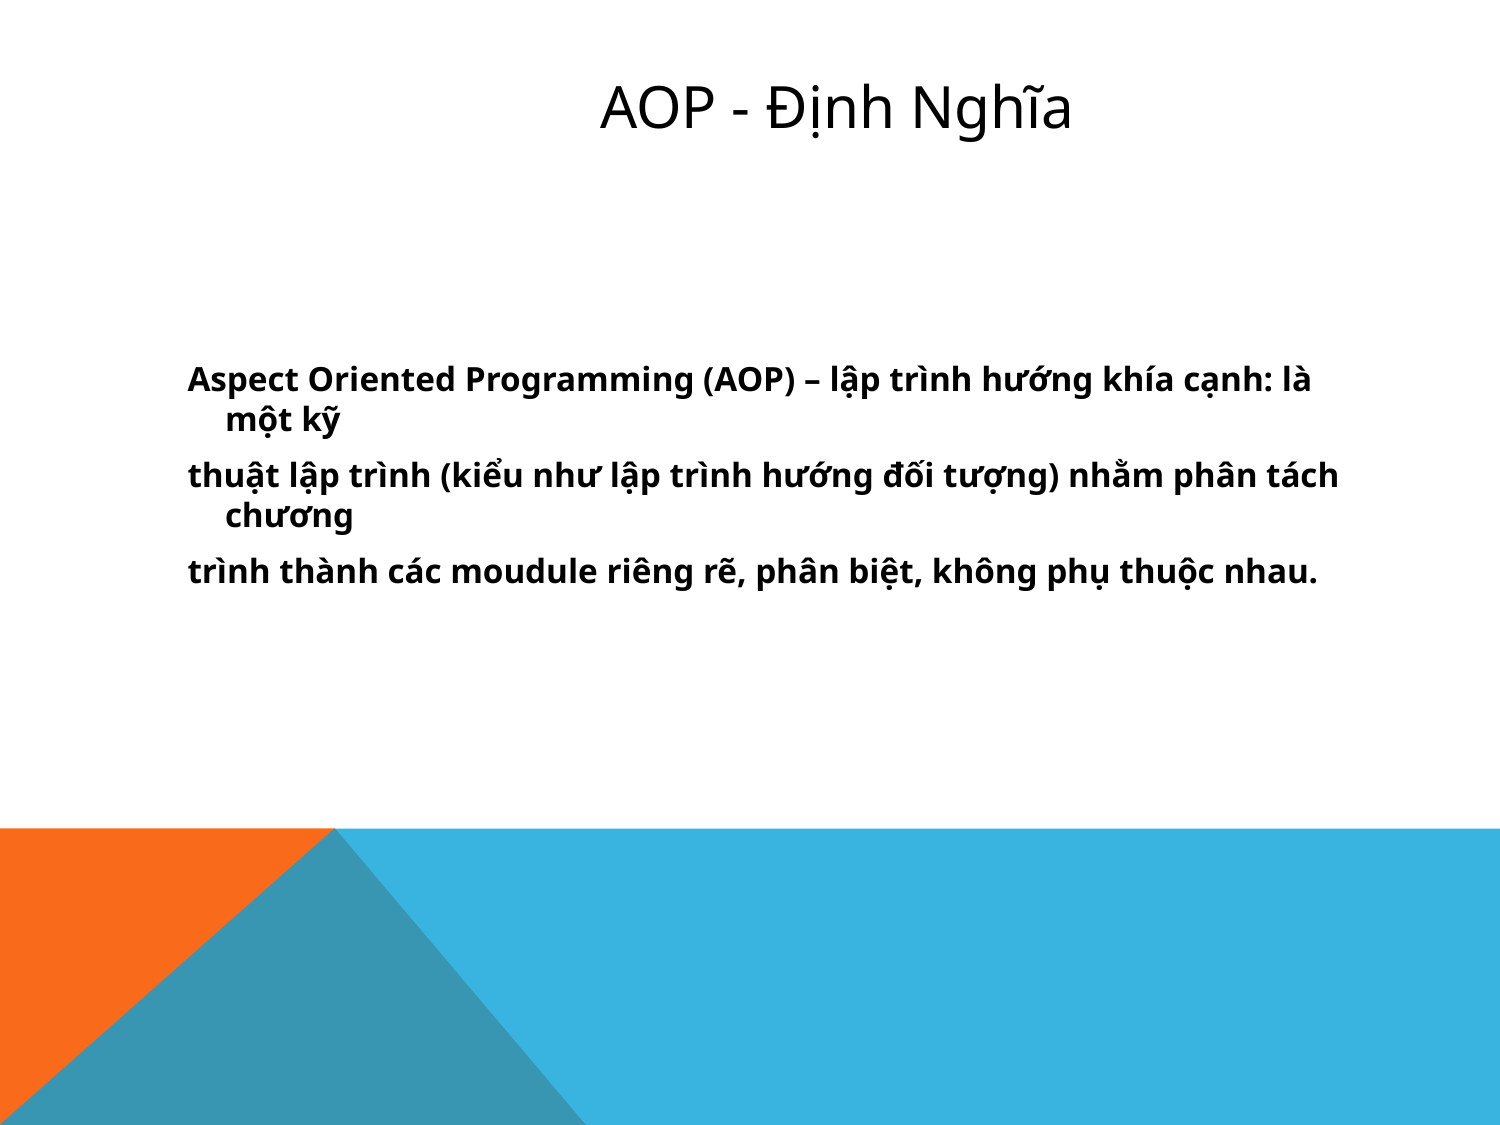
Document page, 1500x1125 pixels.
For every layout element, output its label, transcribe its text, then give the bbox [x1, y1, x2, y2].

title AOP - Định Nghĩa [135, 60, 1369, 150]
list Aspect Oriented Programming (AOP) – lập trình hướng khía cạnh: là một kỹ thuật lập trình (kiểu như lập trình hướng đối tượng) nhằm phân tách chương trình thành các moudule riêng rẽ, phân biệt, không phụ thuộc nhau. [135, 180, 1369, 768]
